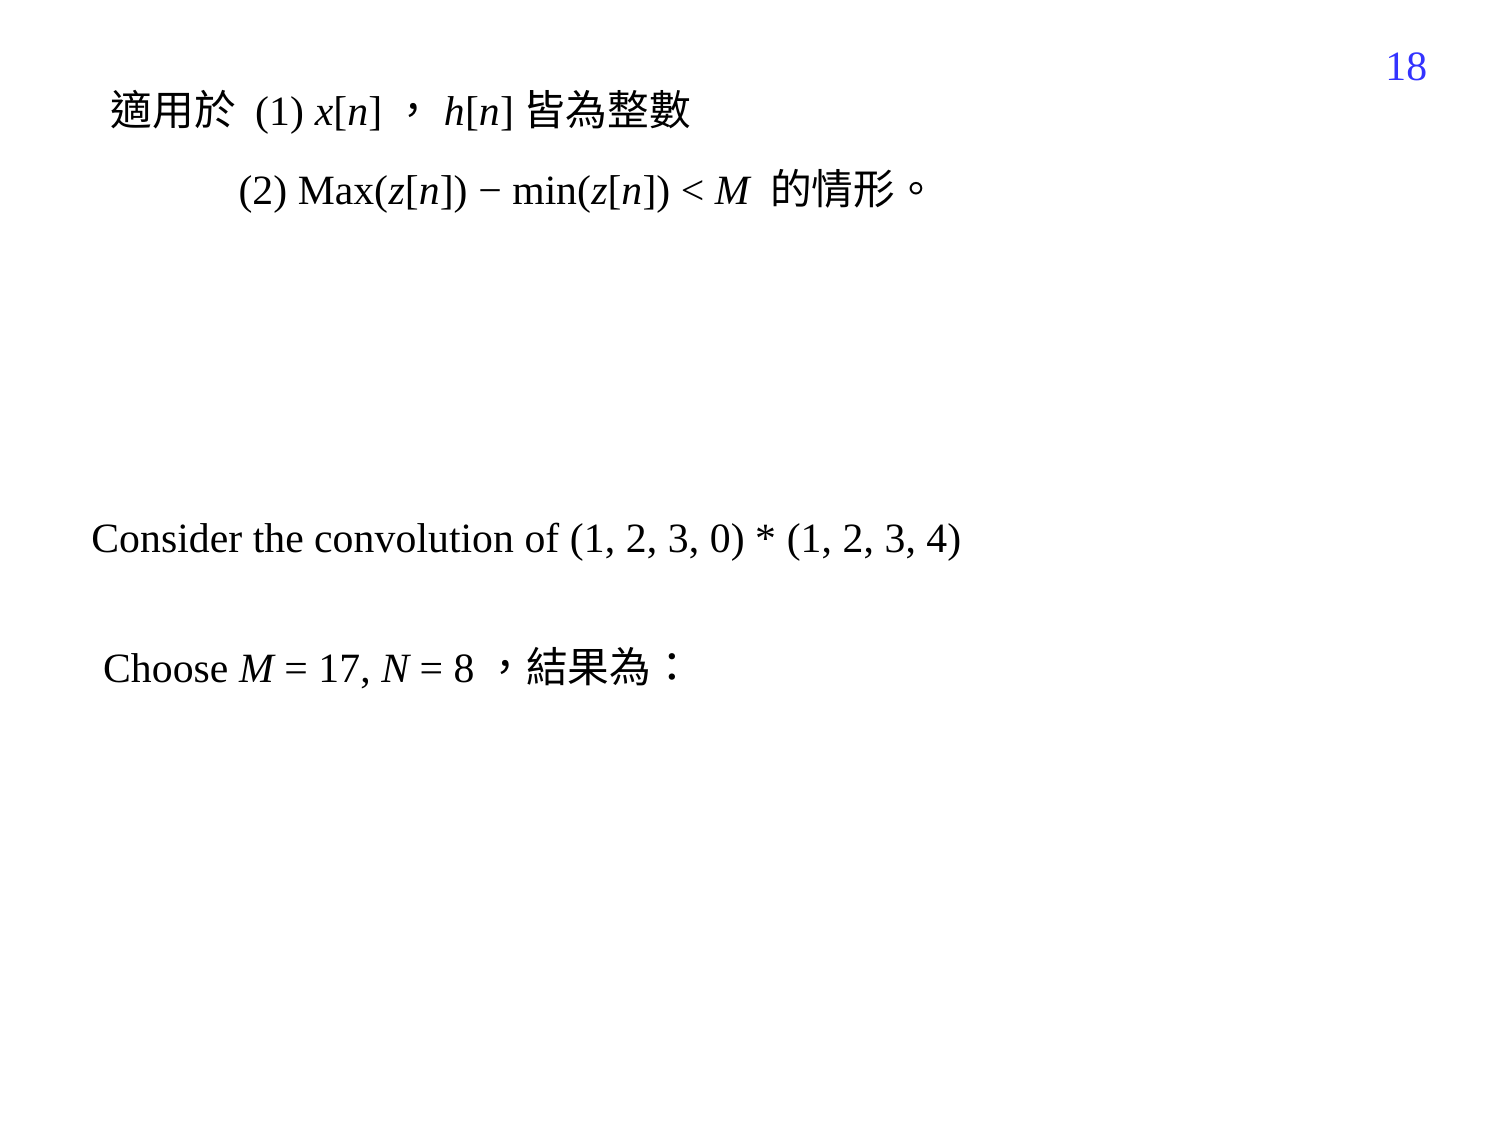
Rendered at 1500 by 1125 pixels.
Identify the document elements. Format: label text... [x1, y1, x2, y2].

slide_number 486 [1092, 30, 1443, 110]
text_box 適用於 (1) x[n]，h[n]皆為整數 (2) Max(z[n]) − min(z[n]) < M 的情形。 [76, 66, 1294, 220]
text_box Consider the convolution of (1, 2, 3, 0) * (1, 2, 3, 4) [76, 503, 1365, 569]
text_box Choose M = 17, N = 8，結果為： [88, 633, 1057, 699]
